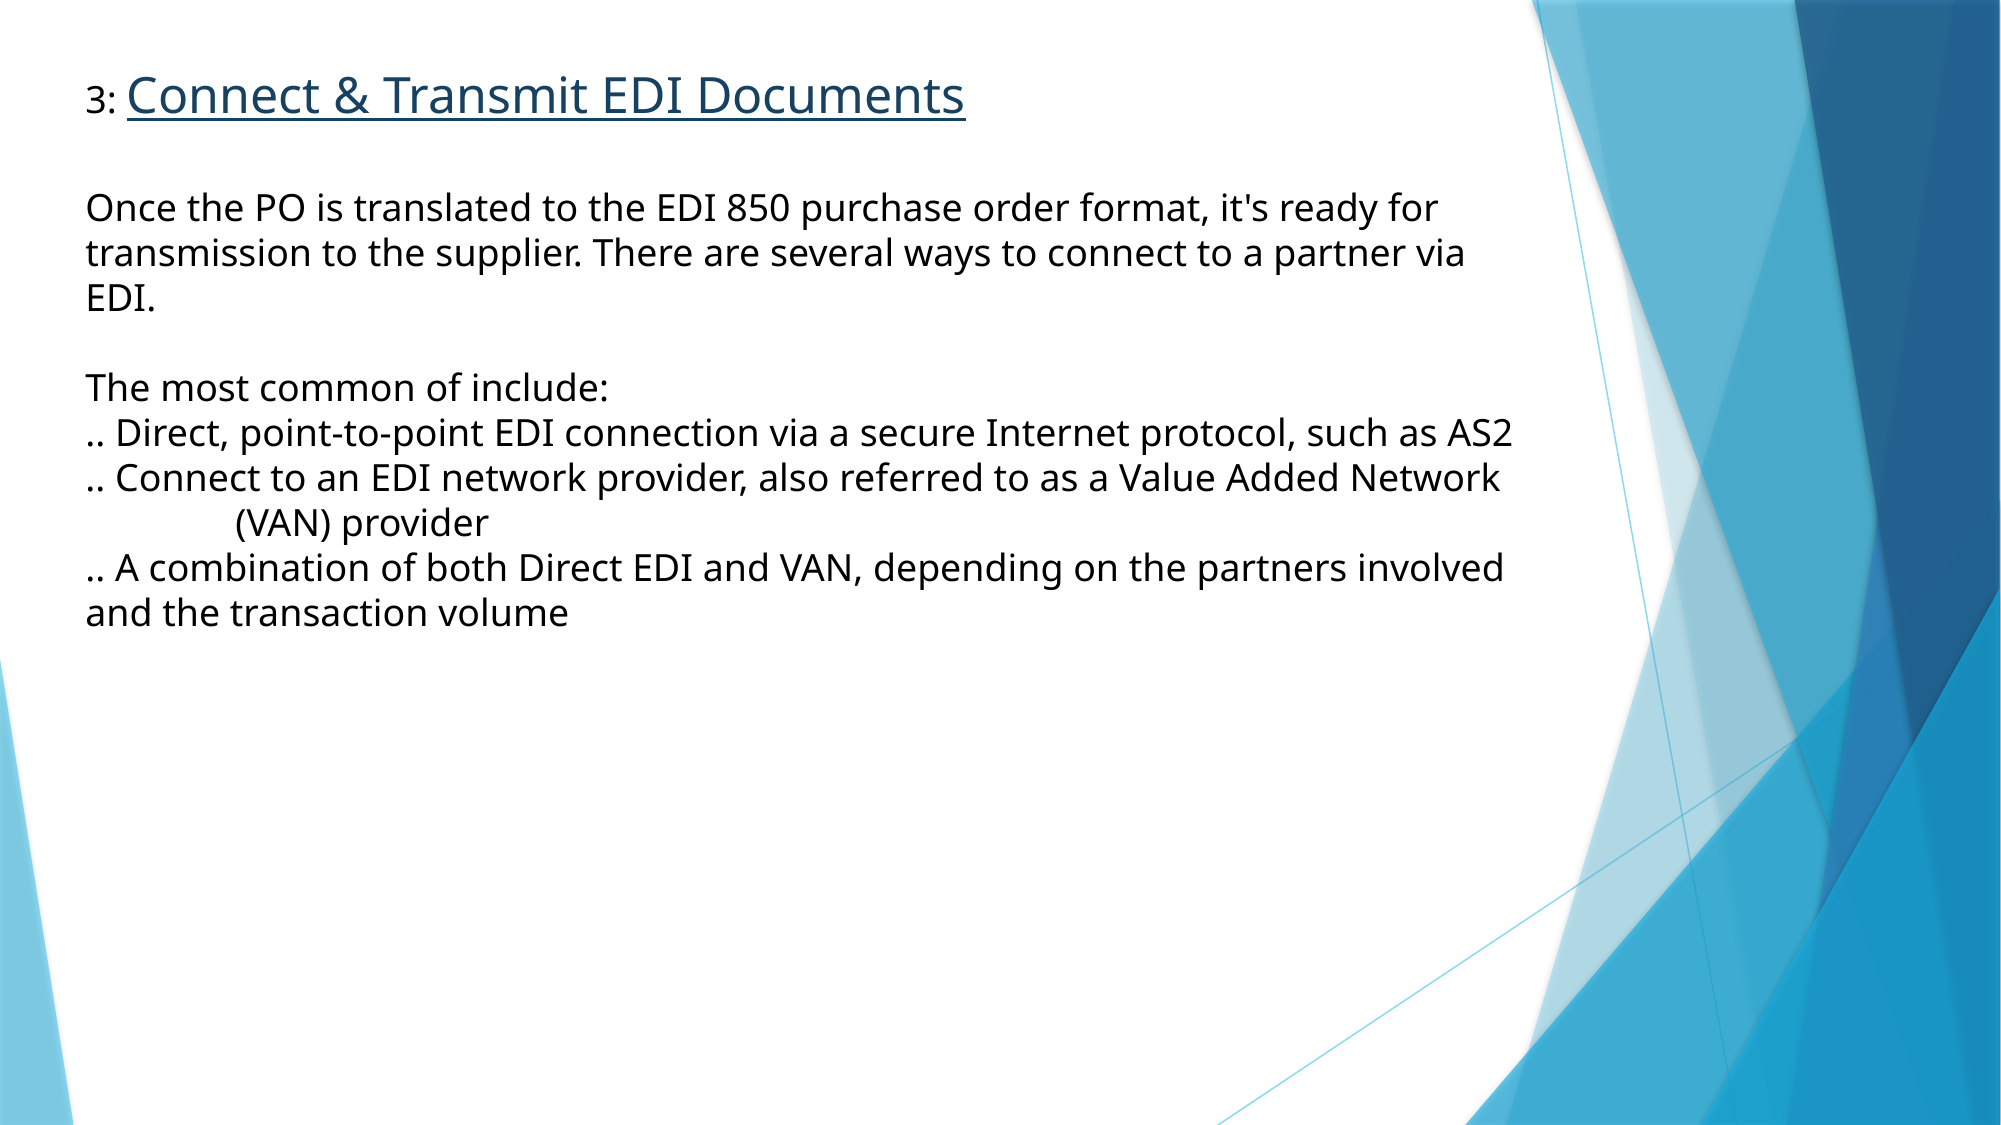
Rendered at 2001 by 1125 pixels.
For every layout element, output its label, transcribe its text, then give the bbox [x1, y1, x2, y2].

text_box 3: Connect & Transmit EDI Documents Once the PO is translated to the EDI 850 purchase order format, it's ready for transmission to the supplier. There are several ways to connect to a partner via EDI. The most common of include: .. Direct, point-to-point EDI connection via a secure Internet protocol, such as AS2 .. Connect to an EDI network provider, also referred to as a Value Added Network (VAN) provider .. A combination of both Direct EDI and VAN, depending on the partners involved and the transaction volume [70, 56, 1536, 687]
